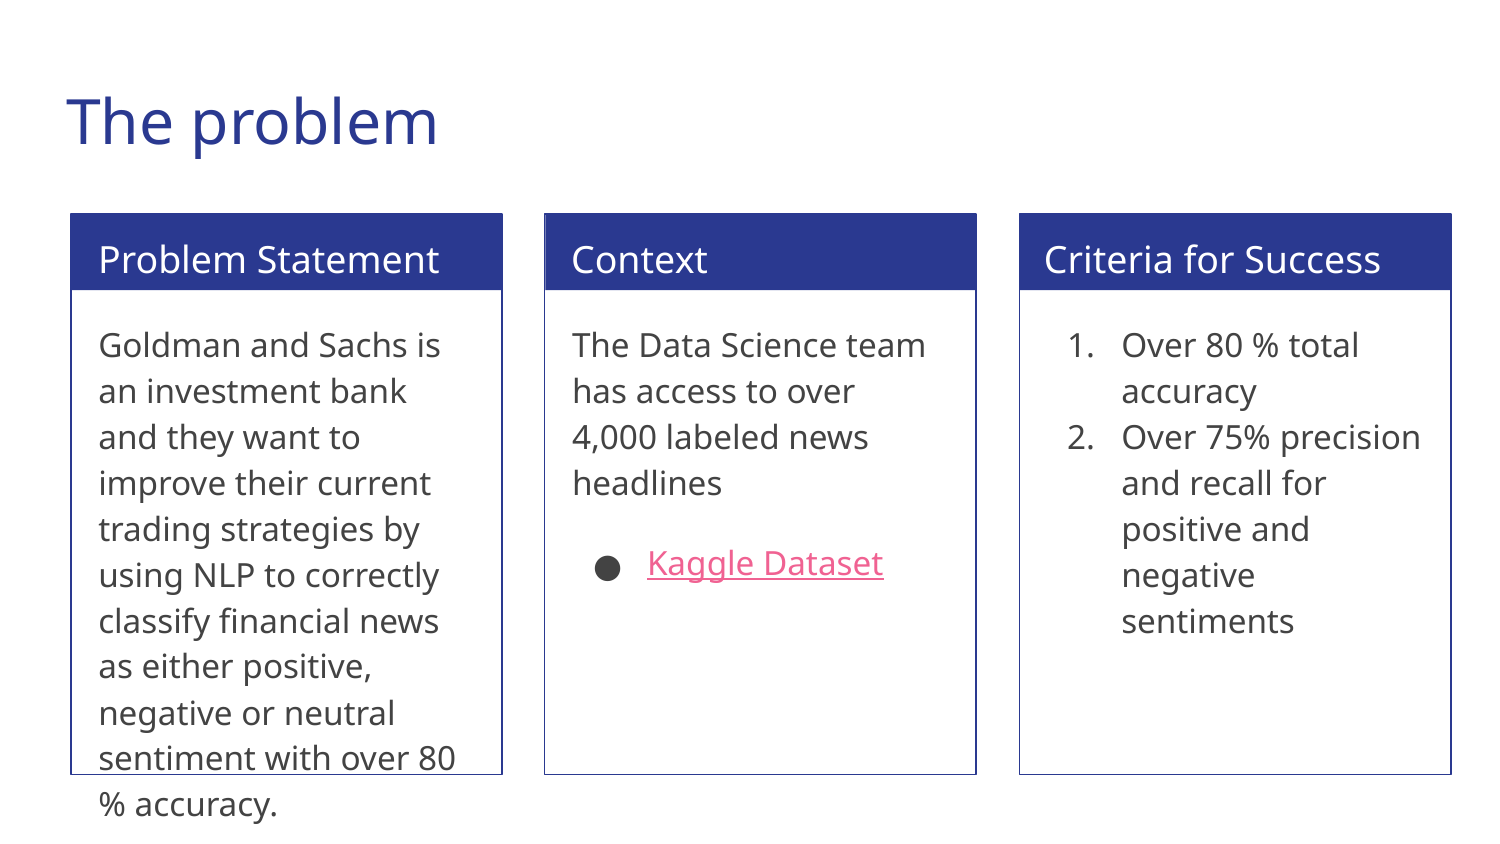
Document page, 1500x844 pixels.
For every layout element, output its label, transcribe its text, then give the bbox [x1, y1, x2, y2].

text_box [544, 213, 977, 775]
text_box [1018, 213, 1452, 775]
title The problem [51, 67, 1449, 167]
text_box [70, 213, 503, 775]
